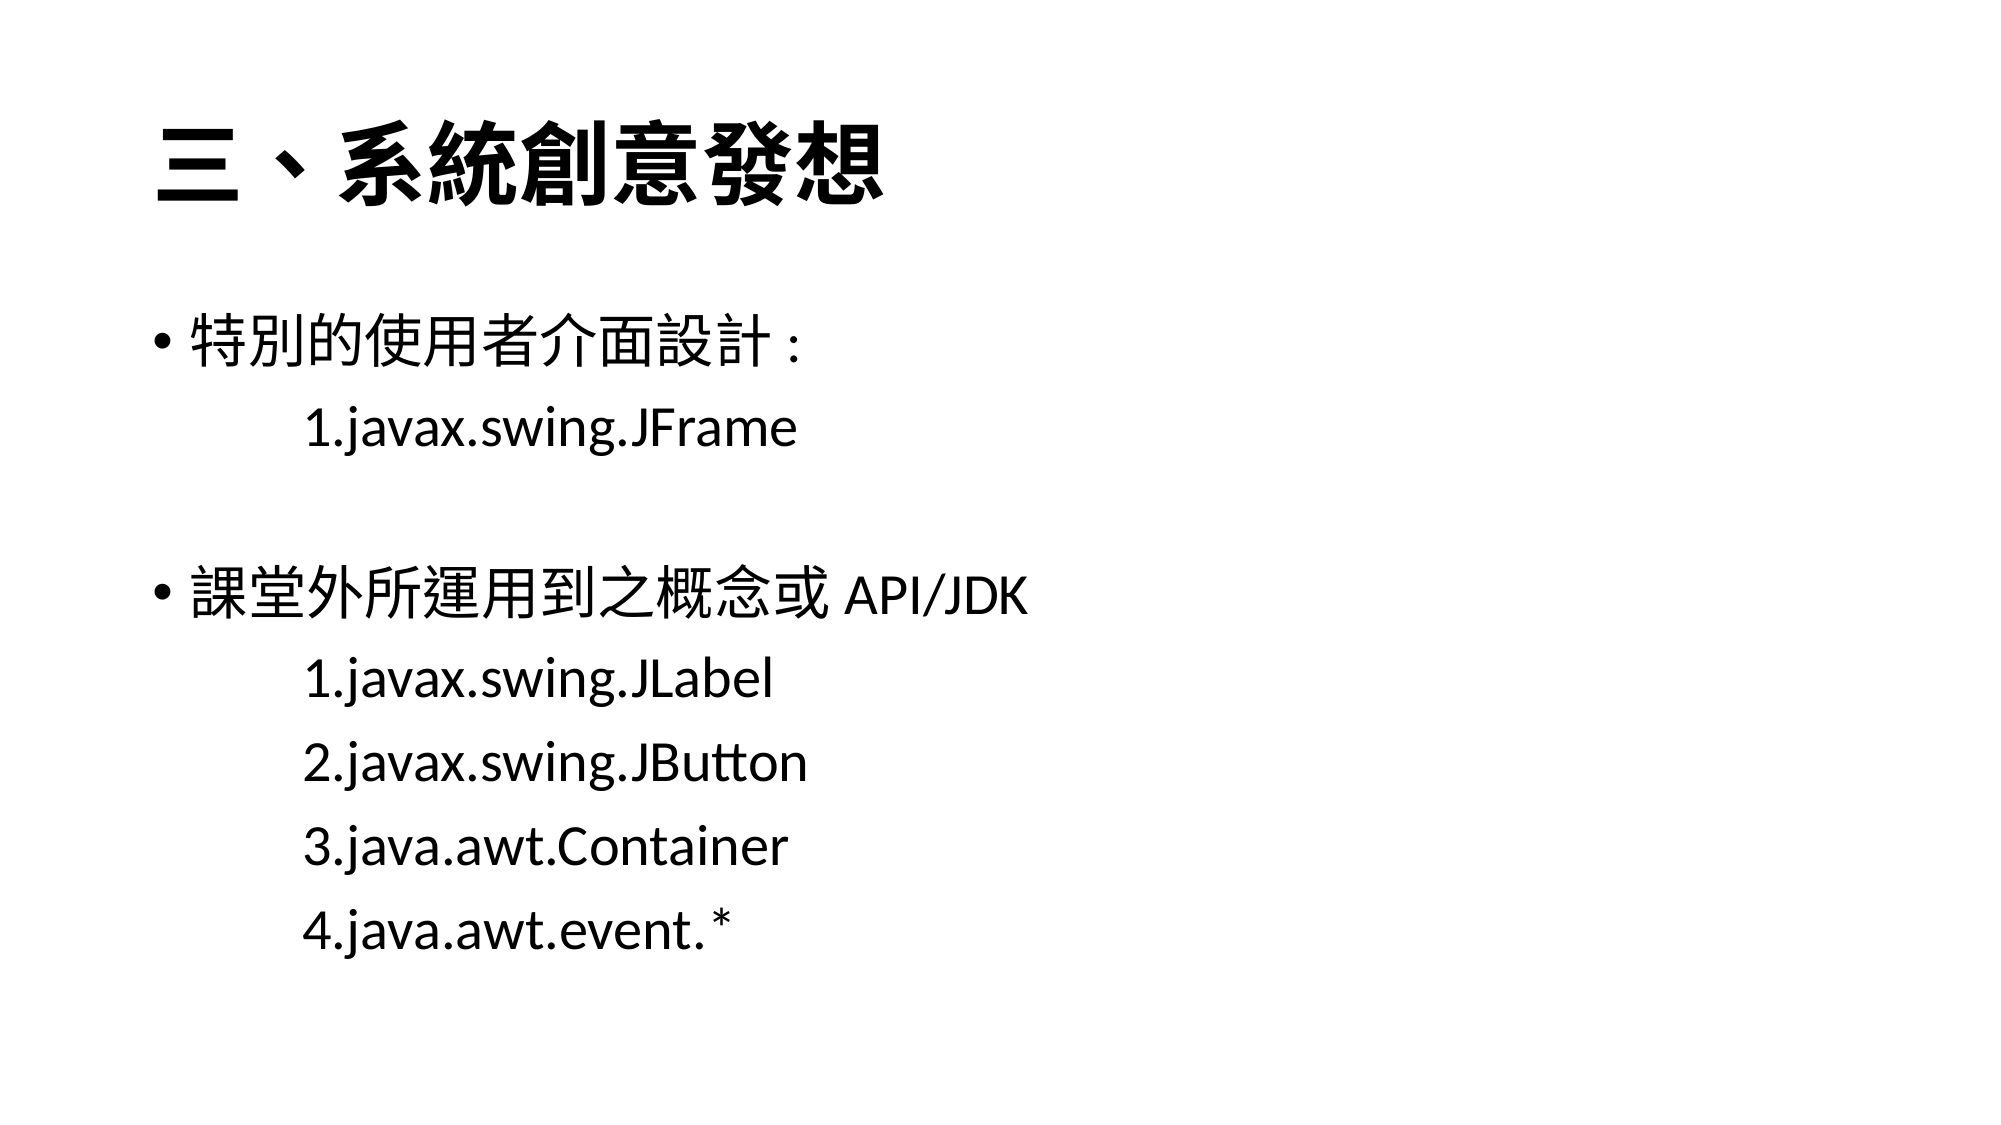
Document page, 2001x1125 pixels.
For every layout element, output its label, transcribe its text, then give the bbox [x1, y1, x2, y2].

title 三、系統創意發想 [137, 59, 1863, 278]
list 特別的使用者介面設計: 1.javax.swing.JFrame 課堂外所運用到之概念或API/JDK 1.javax.swing.JLabel 2.javax.swing.JButton 3.java.awt.Container 4.java.awt.event.* [137, 304, 1863, 1019]
